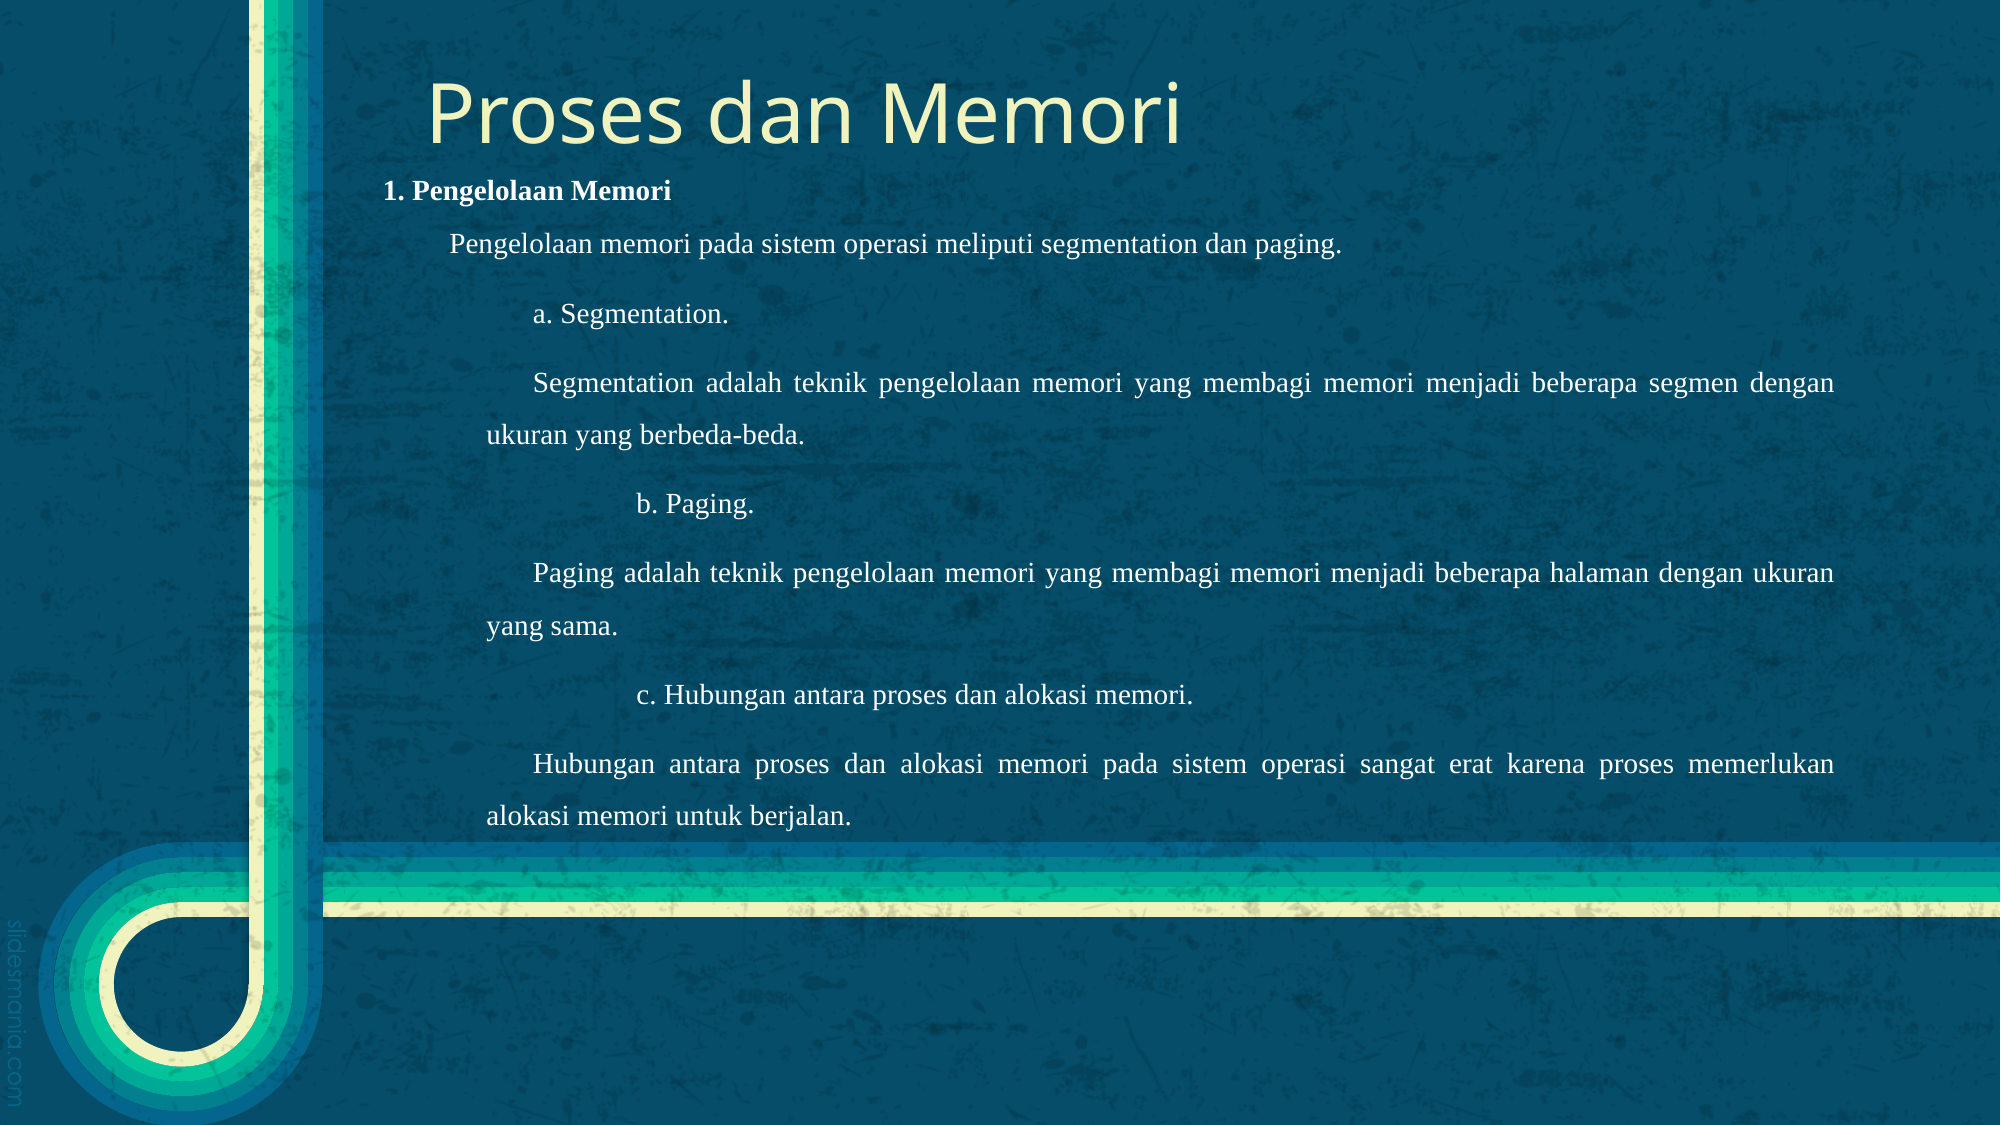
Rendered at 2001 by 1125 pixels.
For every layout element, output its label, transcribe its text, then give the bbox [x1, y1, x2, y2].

picture [55, 0, 307, 1110]
text_box 1. Pengelolaan Memori Pengelolaan memori pada sistem operasi meliputi segmentation dan paging. a. Segmentation. Segmentation adalah teknik pengelolaan memori yang membagi memori menjadi beberapa segmen dengan ukuran yang berbeda-beda. b. Paging. Paging adalah teknik pengelolaan memori yang membagi memori menjadi beberapa halaman dengan ukuran yang sama. c. Hubungan antara proses dan alokasi memori. Hubungan antara proses dan alokasi memori pada sistem operasi sangat erat karena proses memerlukan alokasi memori untuk berjalan. [368, 160, 1851, 839]
picture [324, 858, 2000, 902]
title Proses dan Memori [405, 34, 1329, 160]
